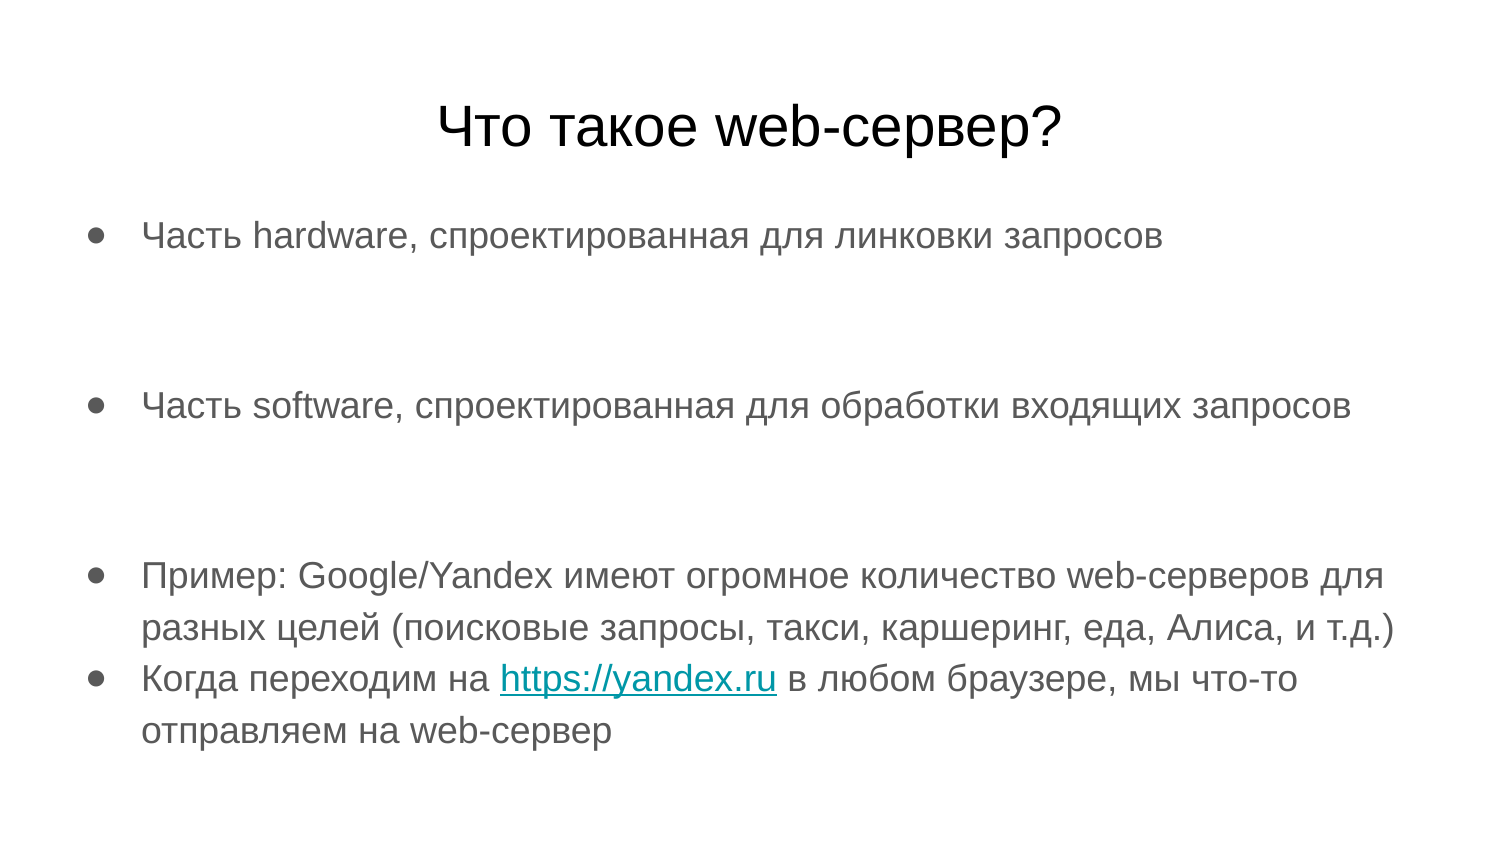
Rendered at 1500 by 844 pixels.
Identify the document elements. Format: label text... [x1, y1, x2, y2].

title Что такое web-сервер? [51, 72, 1449, 167]
list Часть hardware, спроектированная для линковки запросов Часть software, спроектированная для обработки входящих запросов Пример: Google/Yandex имеют огромное количество web-серверов для разных целей (поисковые запросы, такси, каршеринг, еда, Алиса, и т.д.) Когда переходим на https://yandex.ru в любом браузере, мы что-то отправляем на web-сервер [51, 189, 1449, 750]
